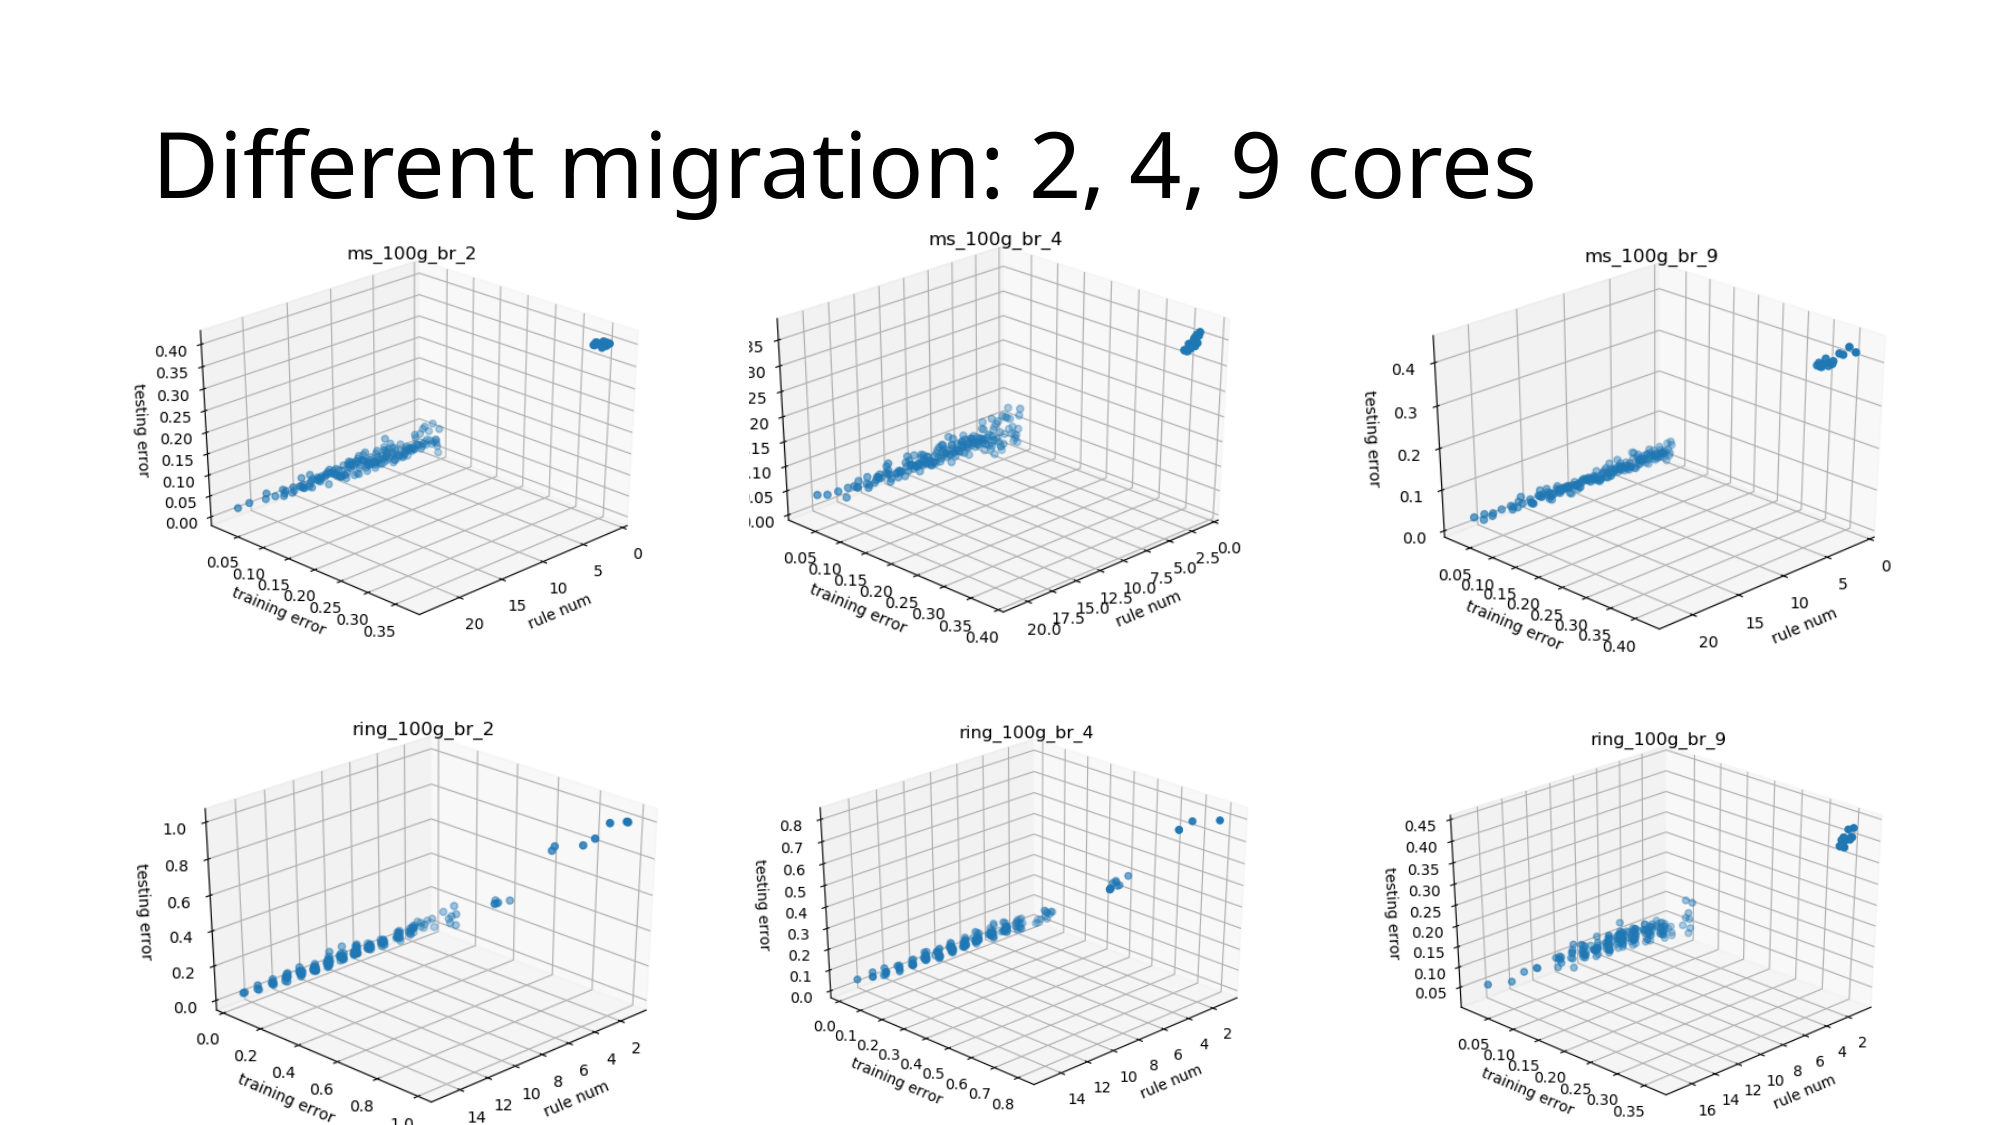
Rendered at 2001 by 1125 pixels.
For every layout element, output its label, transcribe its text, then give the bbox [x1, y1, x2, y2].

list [58, 693, 681, 1125]
title Different migration: 2, 4, 9 cores [137, 59, 1863, 174]
picture [58, 157, 2000, 1125]
